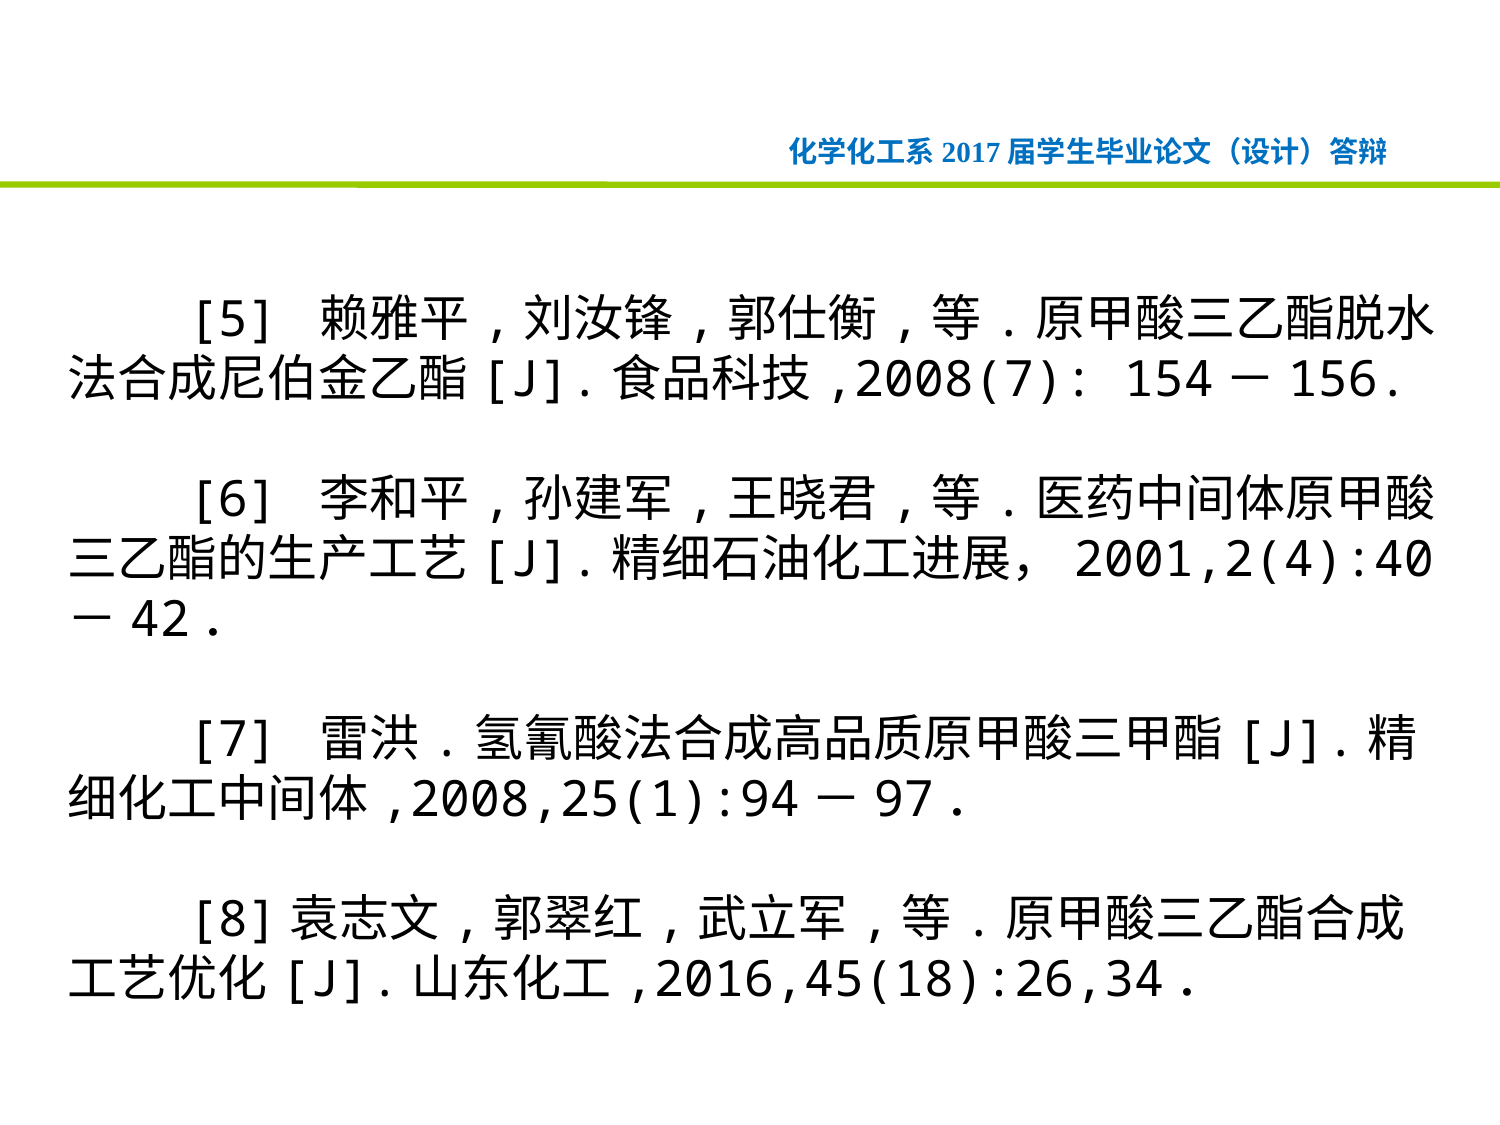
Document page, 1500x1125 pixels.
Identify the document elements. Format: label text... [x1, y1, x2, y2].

text_box [5] 赖雅平,刘汝锋,郭仕衡,等.原甲酸三乙酯脱水法合成尼伯金乙酯[J].食品科技,2008(7): 154－156. [6] 李和平,孙建军,王晓君,等.医药中间体原甲酸三乙酯的生产工艺[J].精细石油化工进展，2001,2(4):40－42． [7] 雷洪.氢氰酸法合成高品质原甲酸三甲酯[J].精细化工中间体,2008,25(1):94－97． [8]袁志文,郭翠红,武立军,等.原甲酸三乙酯合成工艺优化[J].山东化工,2016,45(18):26,34． [53, 278, 1459, 1059]
